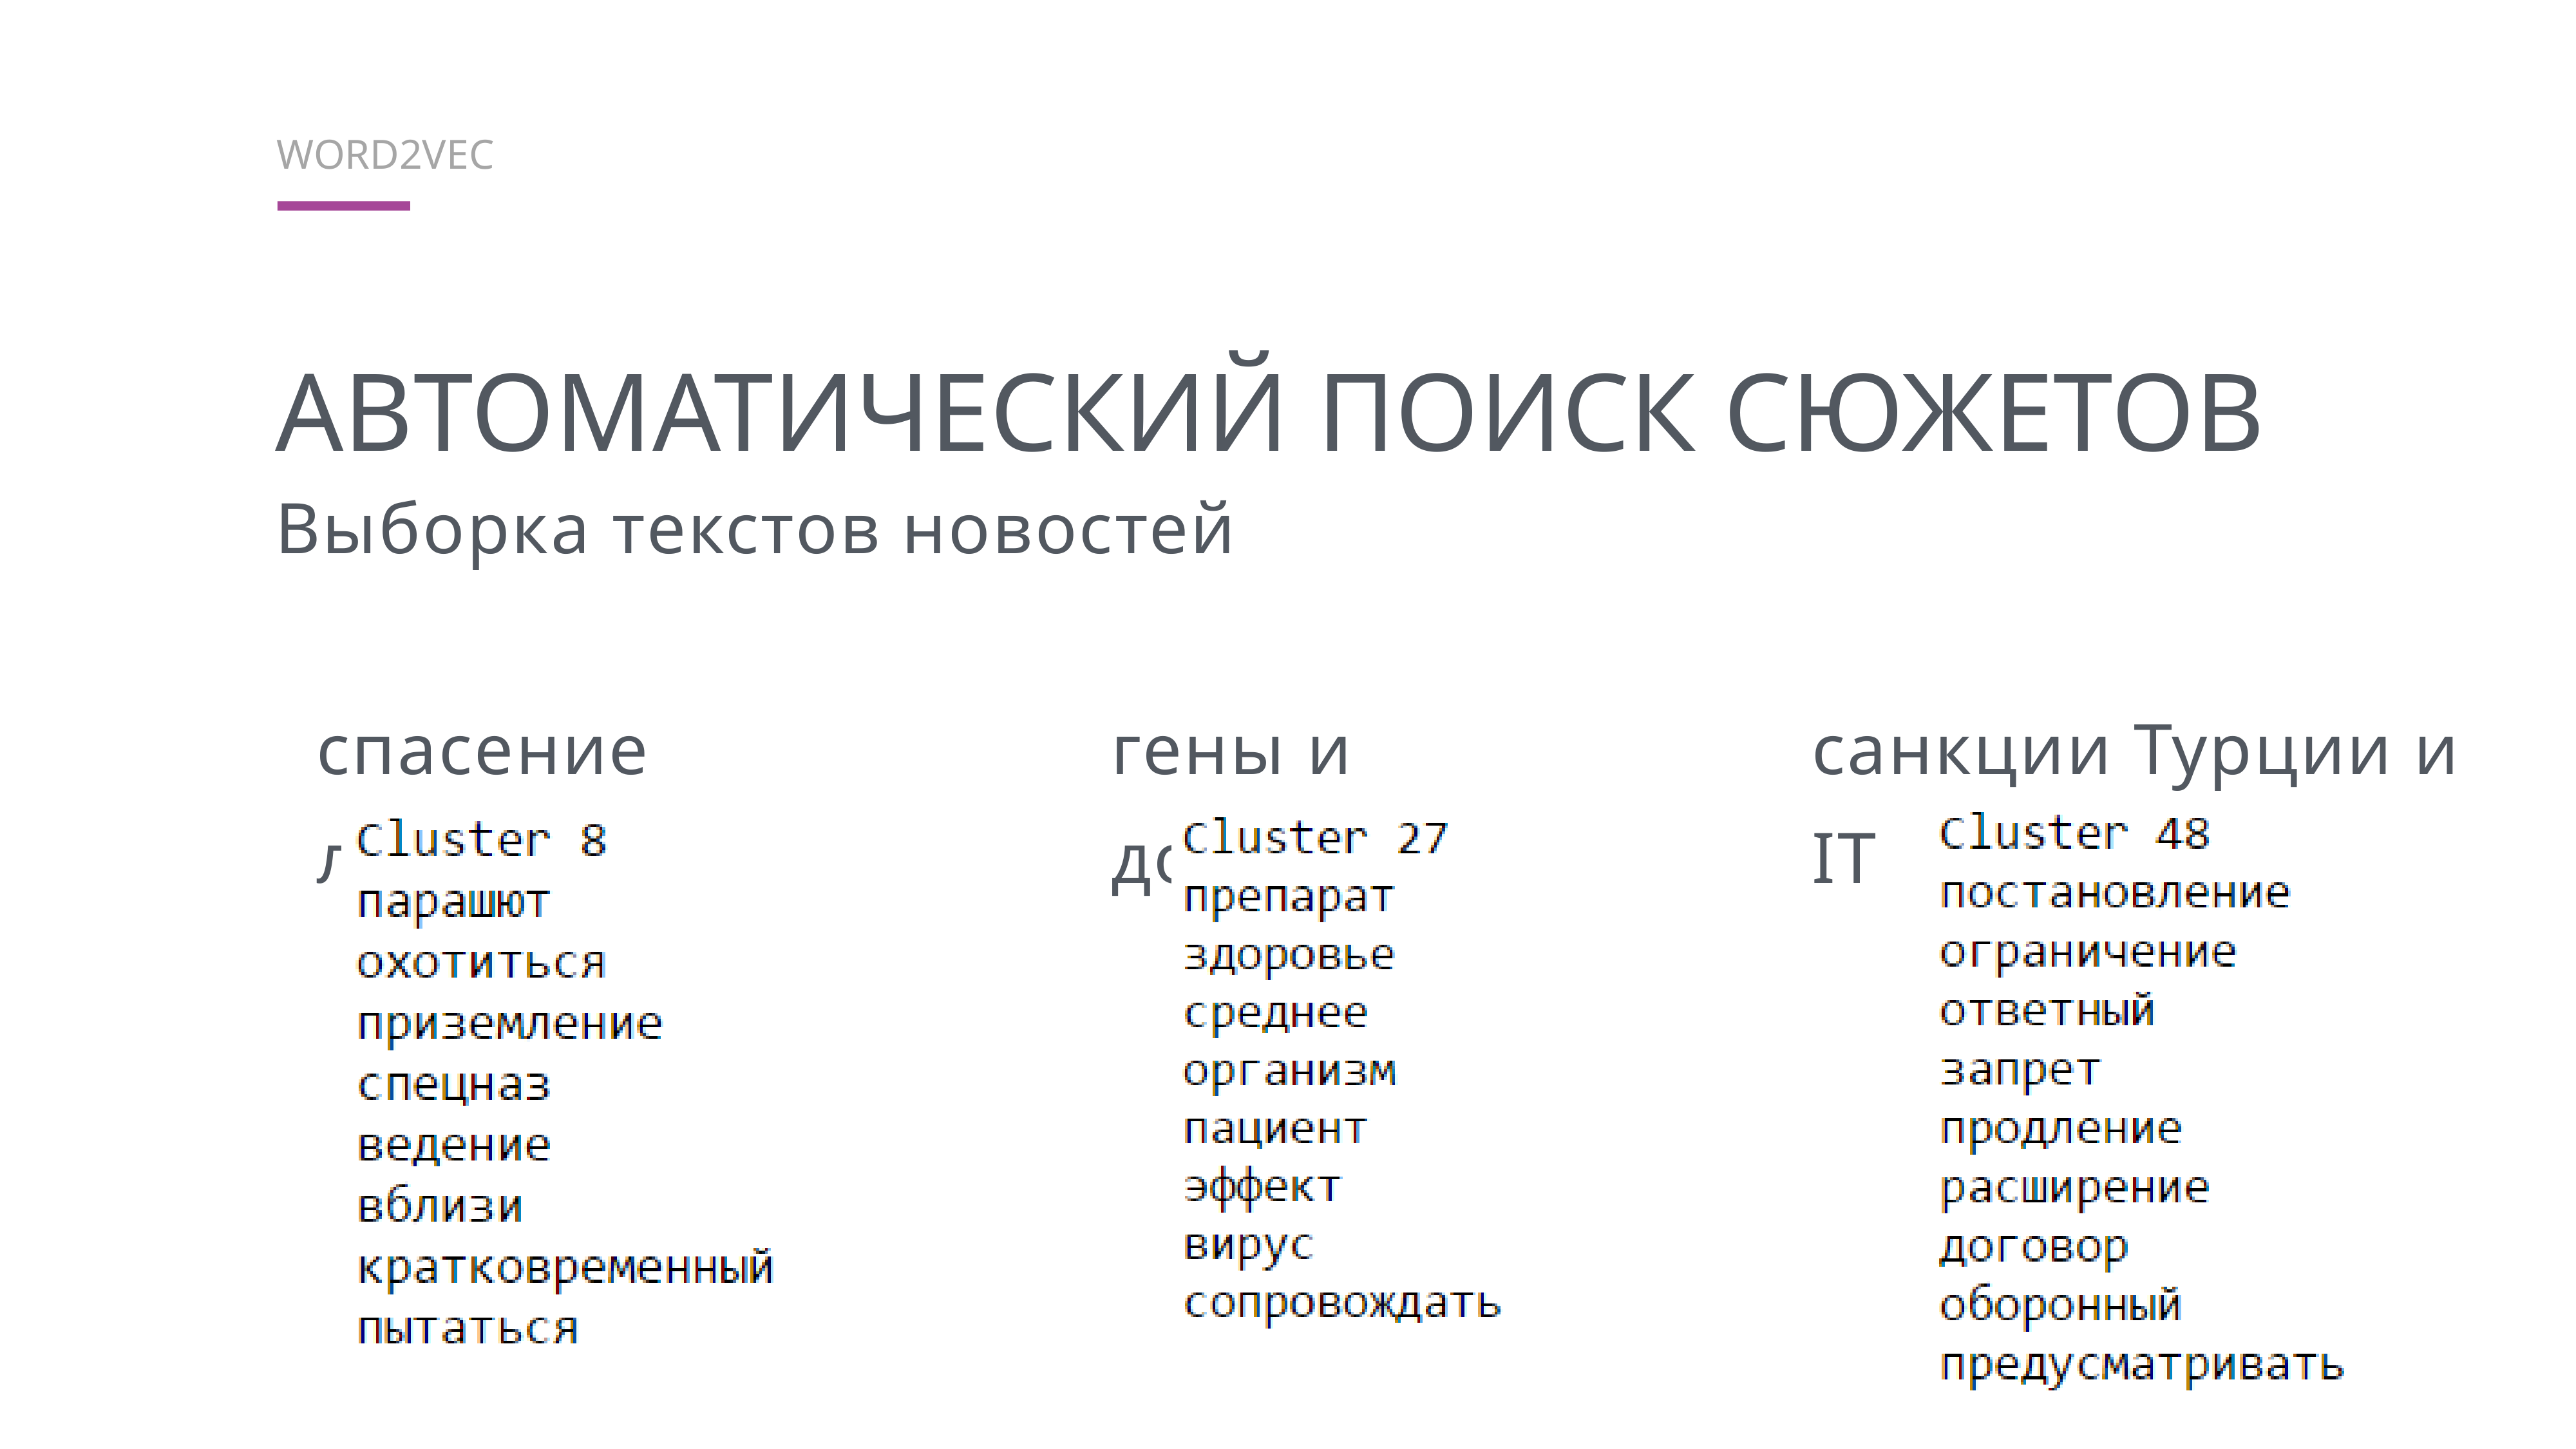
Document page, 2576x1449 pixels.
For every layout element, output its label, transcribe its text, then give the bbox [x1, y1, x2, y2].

picture [1171, 801, 1556, 1337]
text_box санкции Турции и IT [1806, 674, 2486, 903]
picture [1928, 801, 2364, 1394]
text_box автоматический поиск сюжетов [270, 299, 2504, 478]
text_box гены и допинг [1106, 674, 1622, 903]
text_box спасение летчика [311, 674, 827, 903]
text_box Выборка текстов новостей [270, 453, 1376, 573]
picture [341, 801, 797, 1361]
text_box word2vec [271, 108, 2318, 182]
